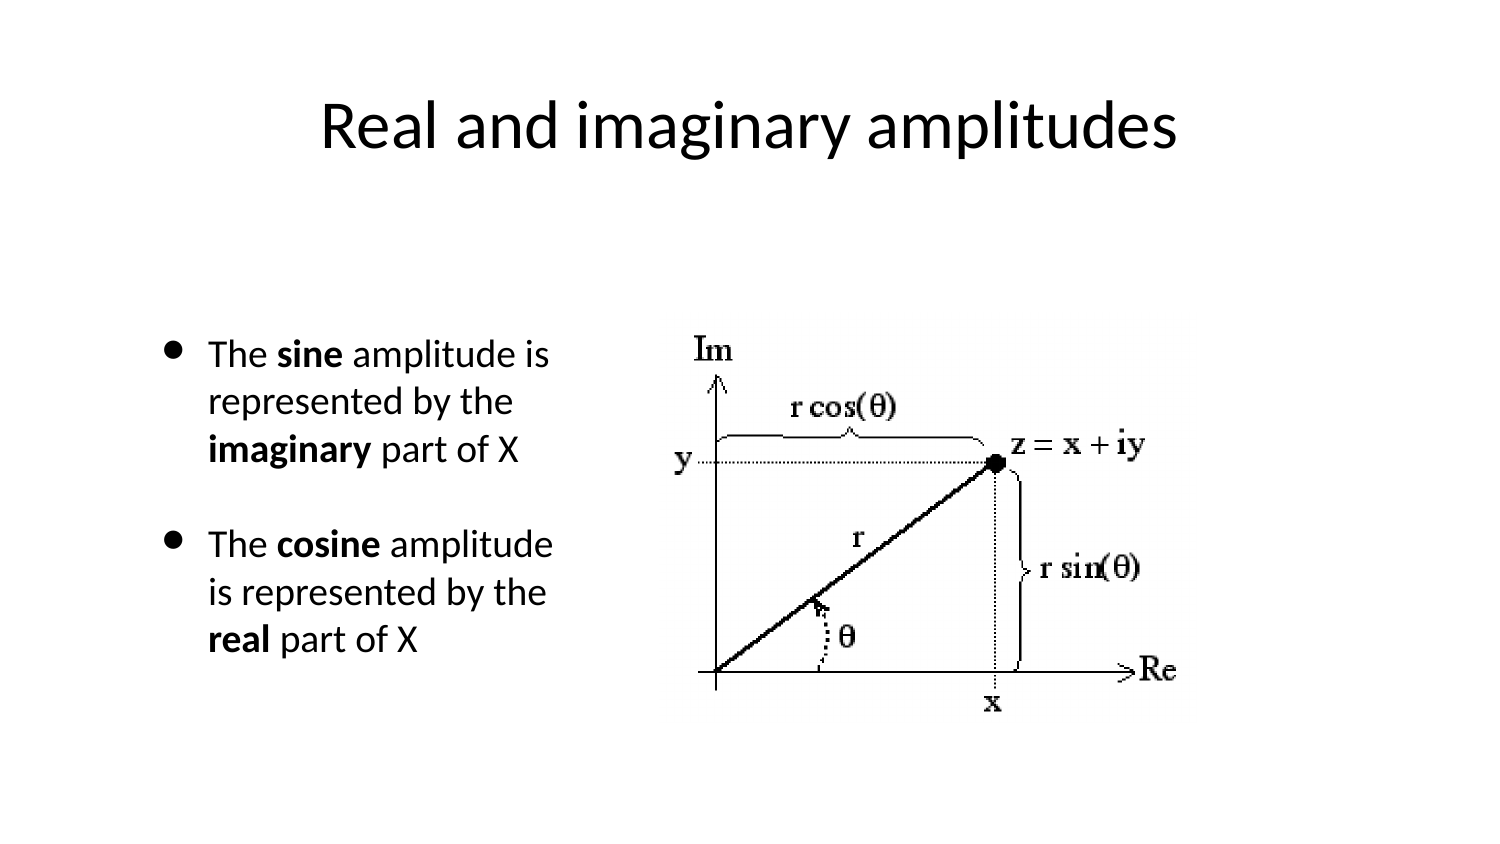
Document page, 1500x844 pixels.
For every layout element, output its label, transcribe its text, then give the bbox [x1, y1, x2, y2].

text_box The sine amplitude is represented by the imaginary part of X The cosine amplitude is represented by the real part of X [140, 316, 582, 672]
picture [659, 312, 1197, 723]
title Real and imaginary amplitudes [103, 44, 1397, 208]
